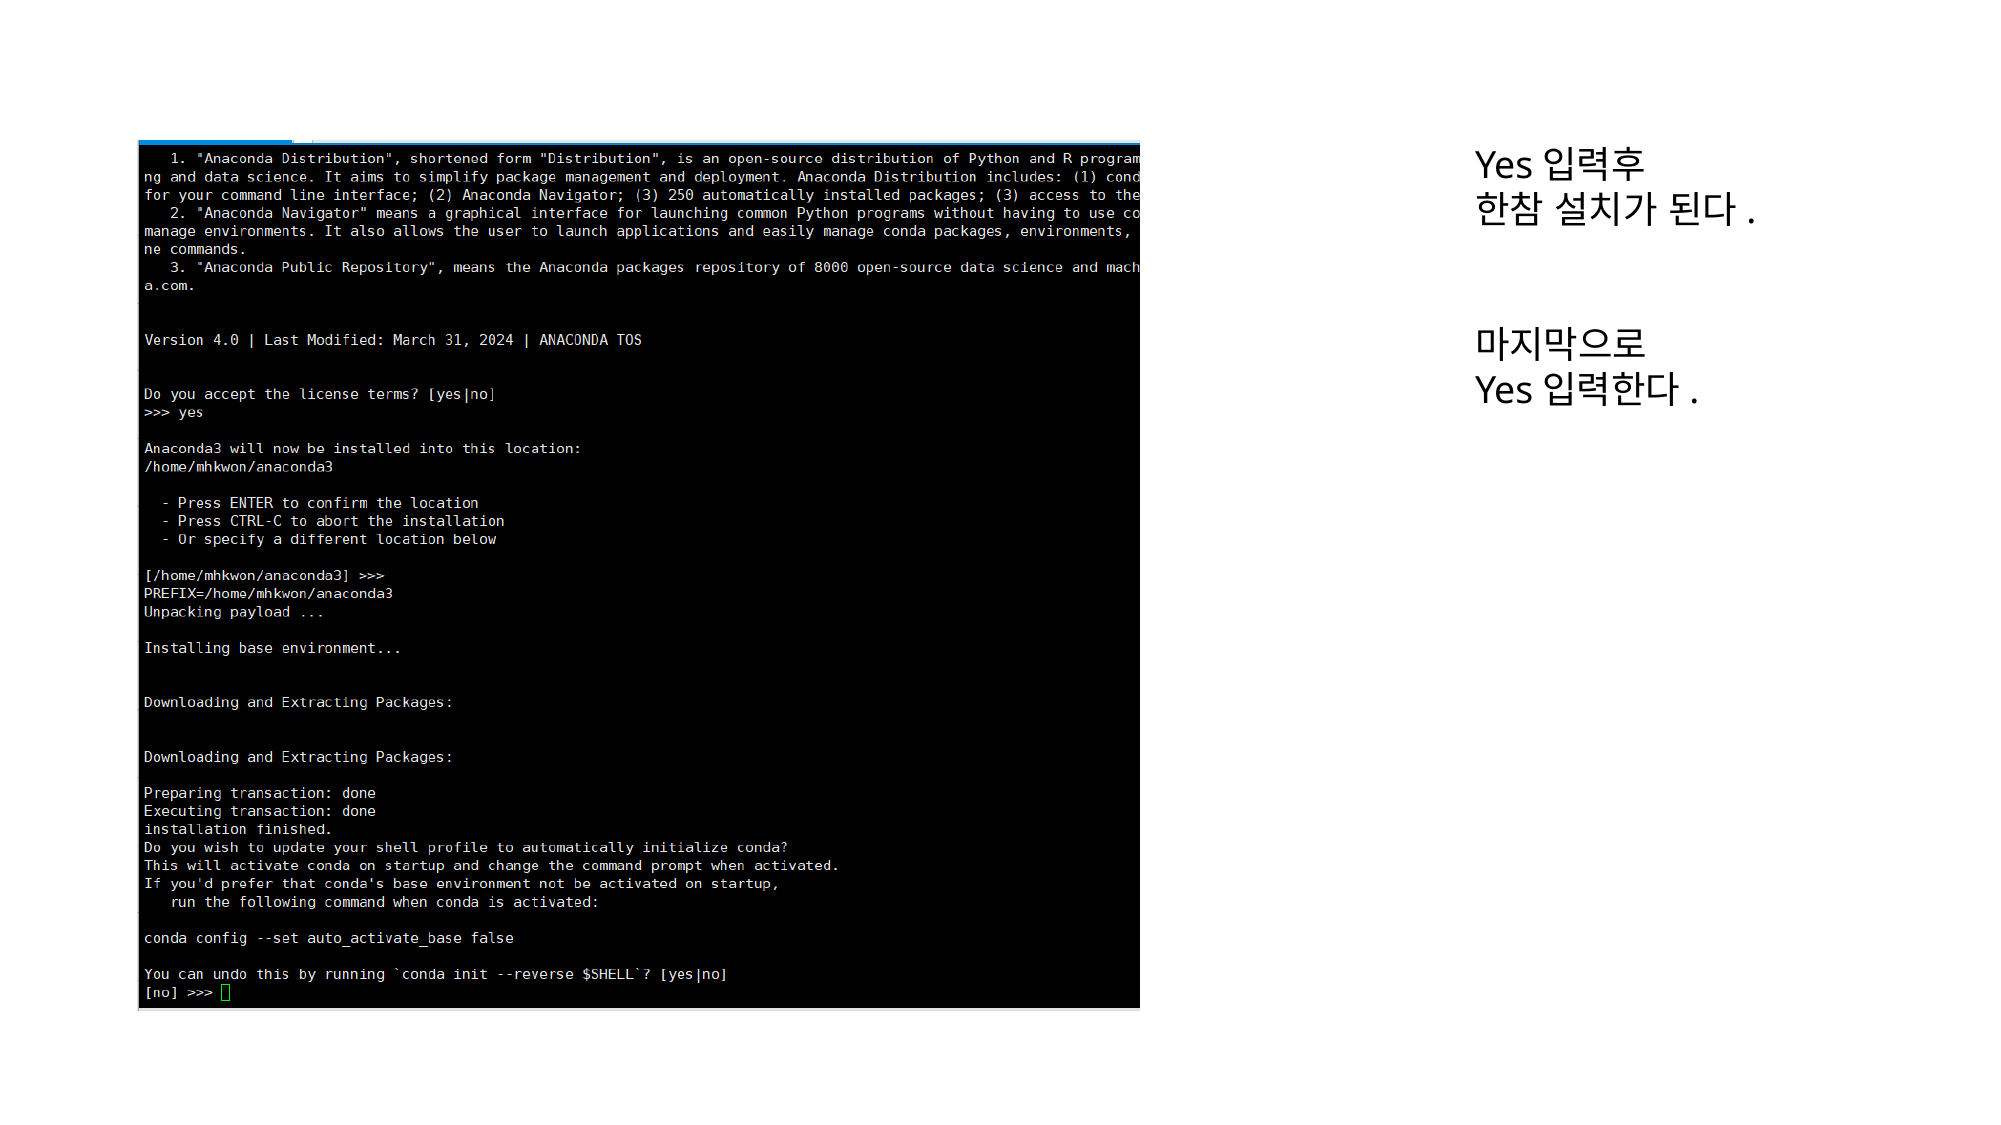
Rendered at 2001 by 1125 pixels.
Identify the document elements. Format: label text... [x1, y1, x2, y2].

picture [137, 140, 1140, 1012]
text_box Yes입력후 한참 설치가 된다. 마지막으로 Yes입력한다. [1460, 133, 1772, 419]
